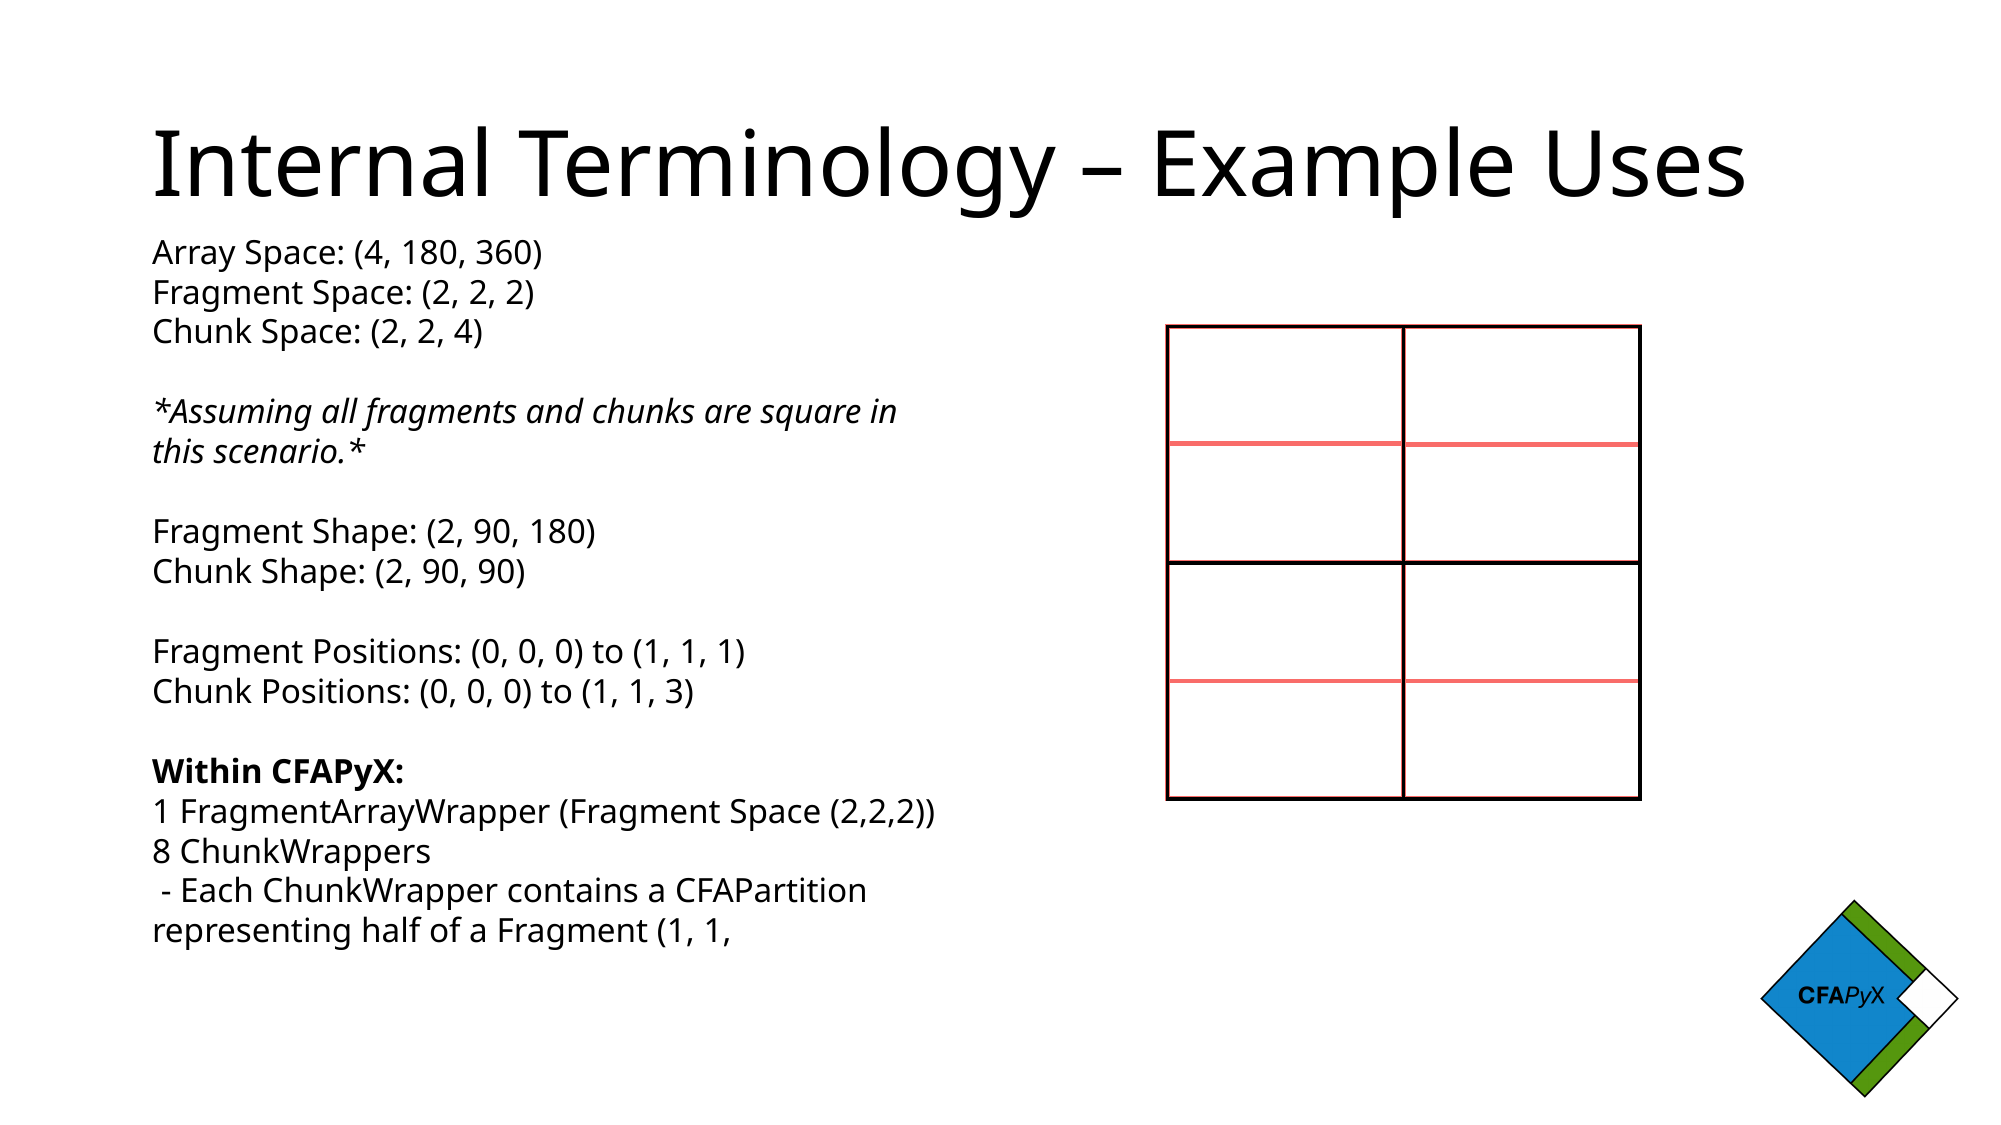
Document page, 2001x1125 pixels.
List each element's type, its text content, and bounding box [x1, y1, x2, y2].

text_box [1405, 325, 1642, 561]
text_box [1166, 325, 1405, 561]
picture [1760, 899, 1959, 1099]
text_box [1405, 561, 1642, 801]
text_box Internal Terminology – Example Uses [137, 59, 1863, 224]
text_box Array Space: (4, 180, 360) Fragment Space: (2, 2, 2) Chunk Space: (2, 2, 4) *Assuming all fragments and chunks are square in this scenario.* Fragment Shape: (2, 90, 180) Chunk Shape: (2, 90, 90) Fragment Positions: (0, 0, 0) to (1, 1, 1) Chunk Positions: (0, 0, 0) to (1, 1, 3) Within CFAPyX: 1 FragmentArrayWrapper (Fragment Space (2,2,2)) 8 ChunkWrappers - Each ChunkWrapper contains a CFAPartition representing half of a Fragment (1, 1, [137, 223, 956, 957]
text_box [1166, 561, 1405, 801]
